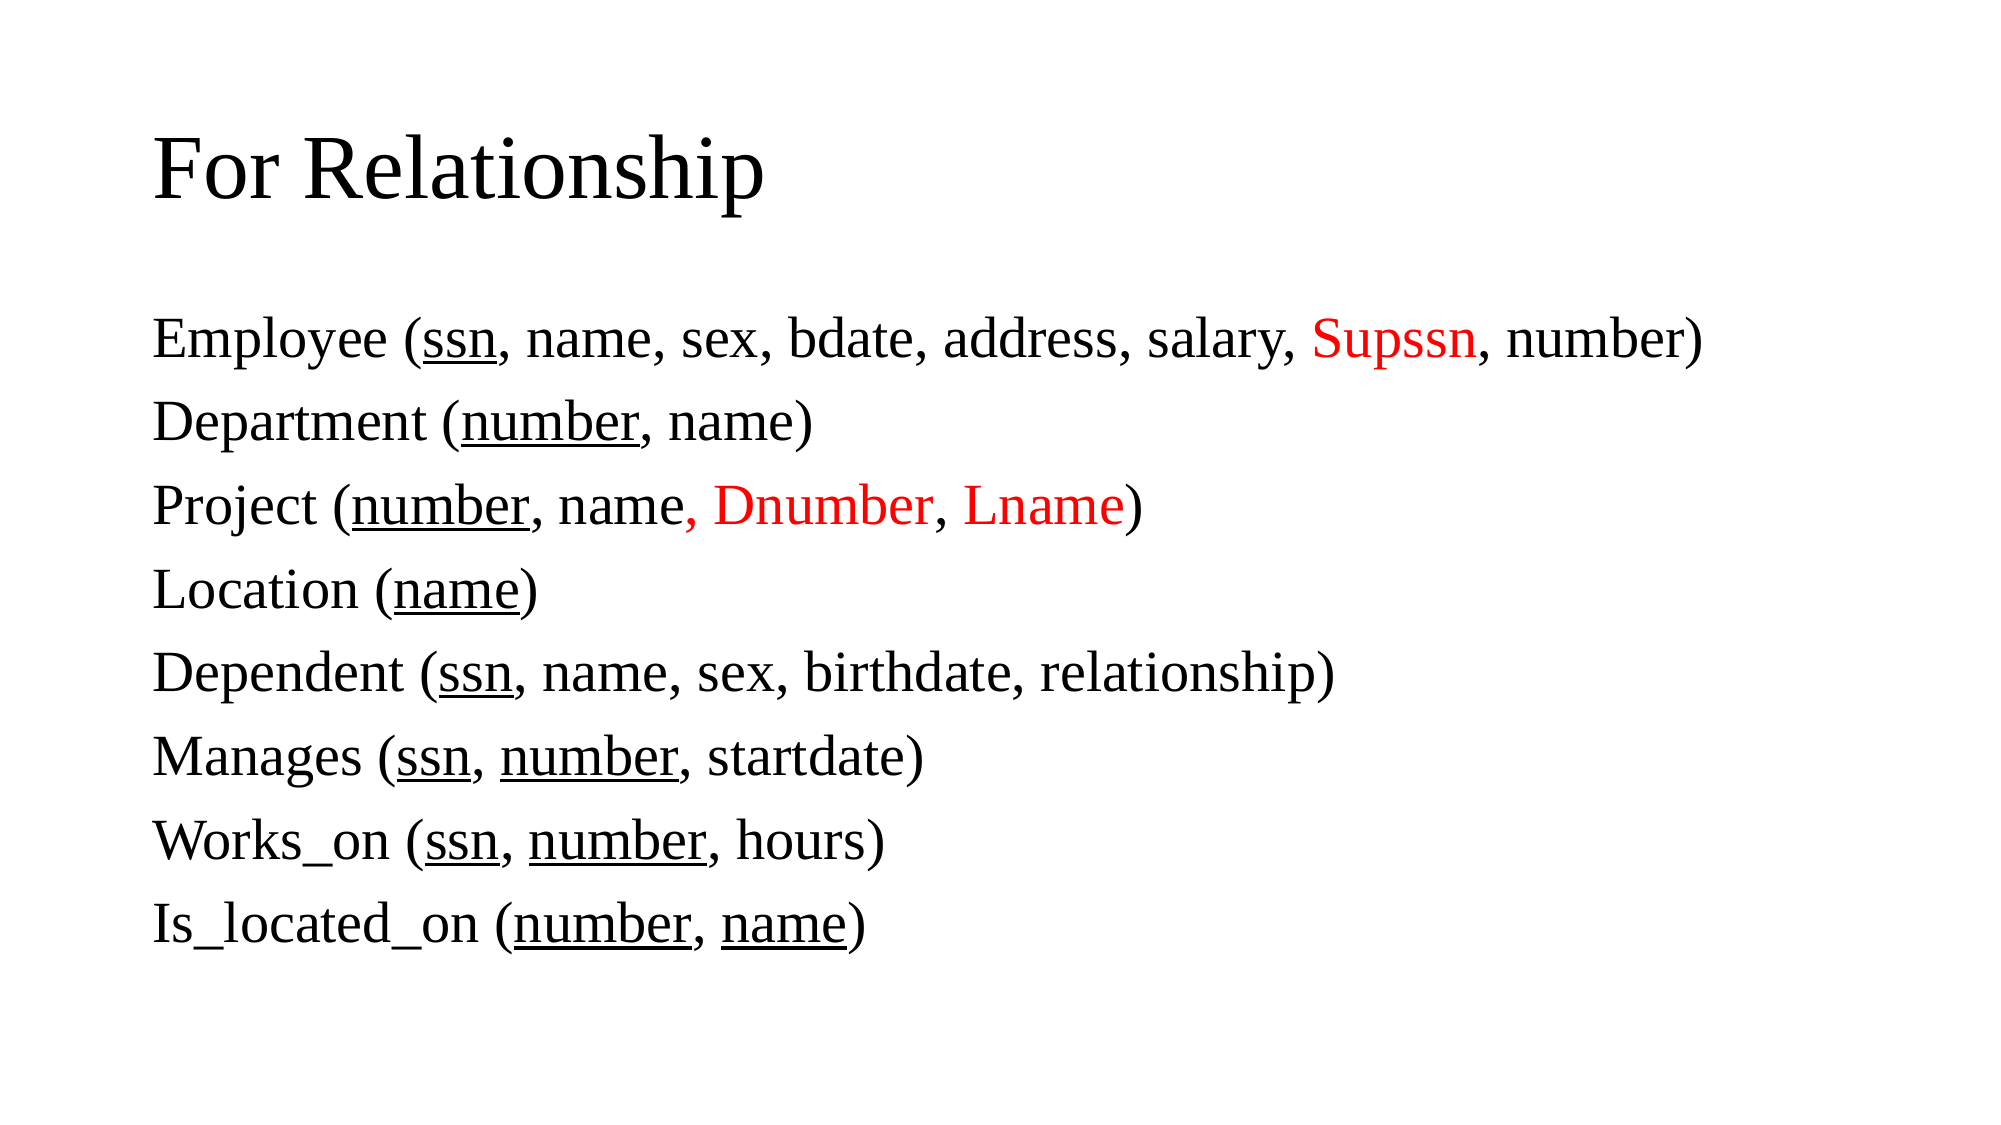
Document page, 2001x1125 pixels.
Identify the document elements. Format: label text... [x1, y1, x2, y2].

title For Relationship [137, 59, 1863, 278]
list Employee (ssn, name, sex, bdate, address, salary, Supssn, number) Department (number, name) Project (number, name, Dnumber, Lname) Location (name) Dependent (ssn, name, sex, birthdate, relationship) Manages (ssn, number, startdate) Works_on (ssn, number, hours) Is_located_on (number, name) [137, 299, 1863, 1014]
